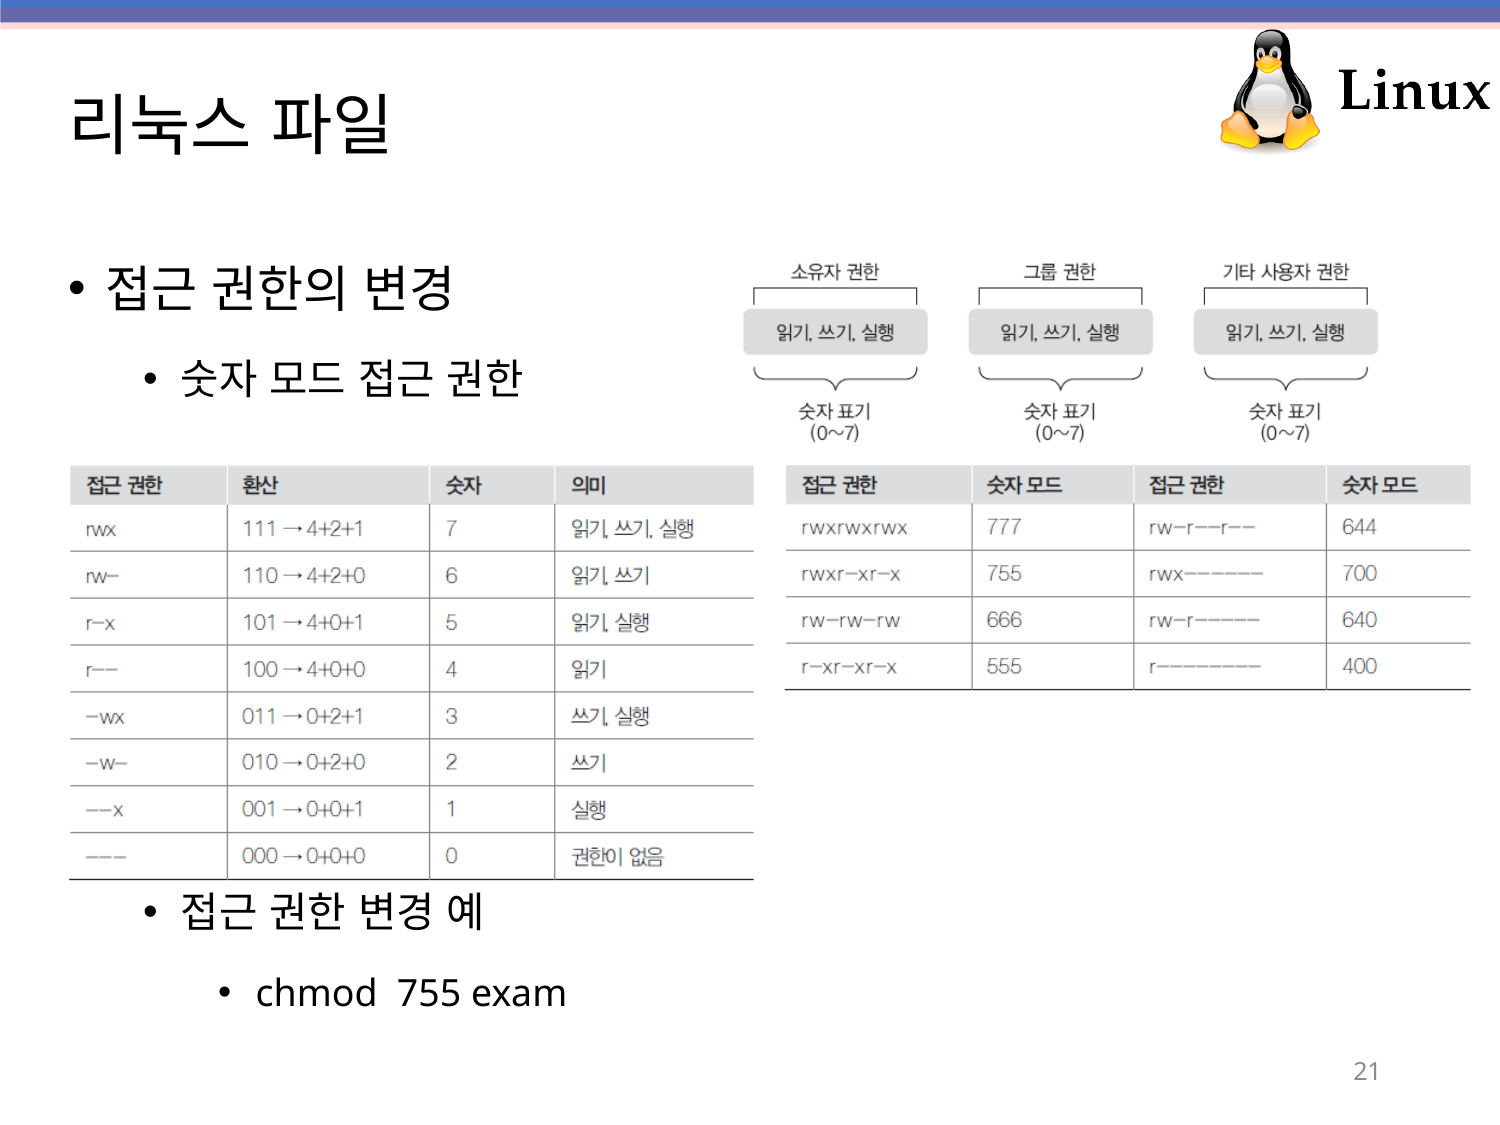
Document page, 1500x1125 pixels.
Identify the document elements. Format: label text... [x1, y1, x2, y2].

picture [62, 254, 1471, 885]
slide_number 21 [1059, 1042, 1397, 1103]
title 리눅스 파일 [53, 59, 1436, 197]
picture [1210, 30, 1498, 162]
list 접근 권한의 변경 숫자 모드 접근 권한 접근 권한 변경 예 chmod 755 exam [53, 219, 1436, 1103]
